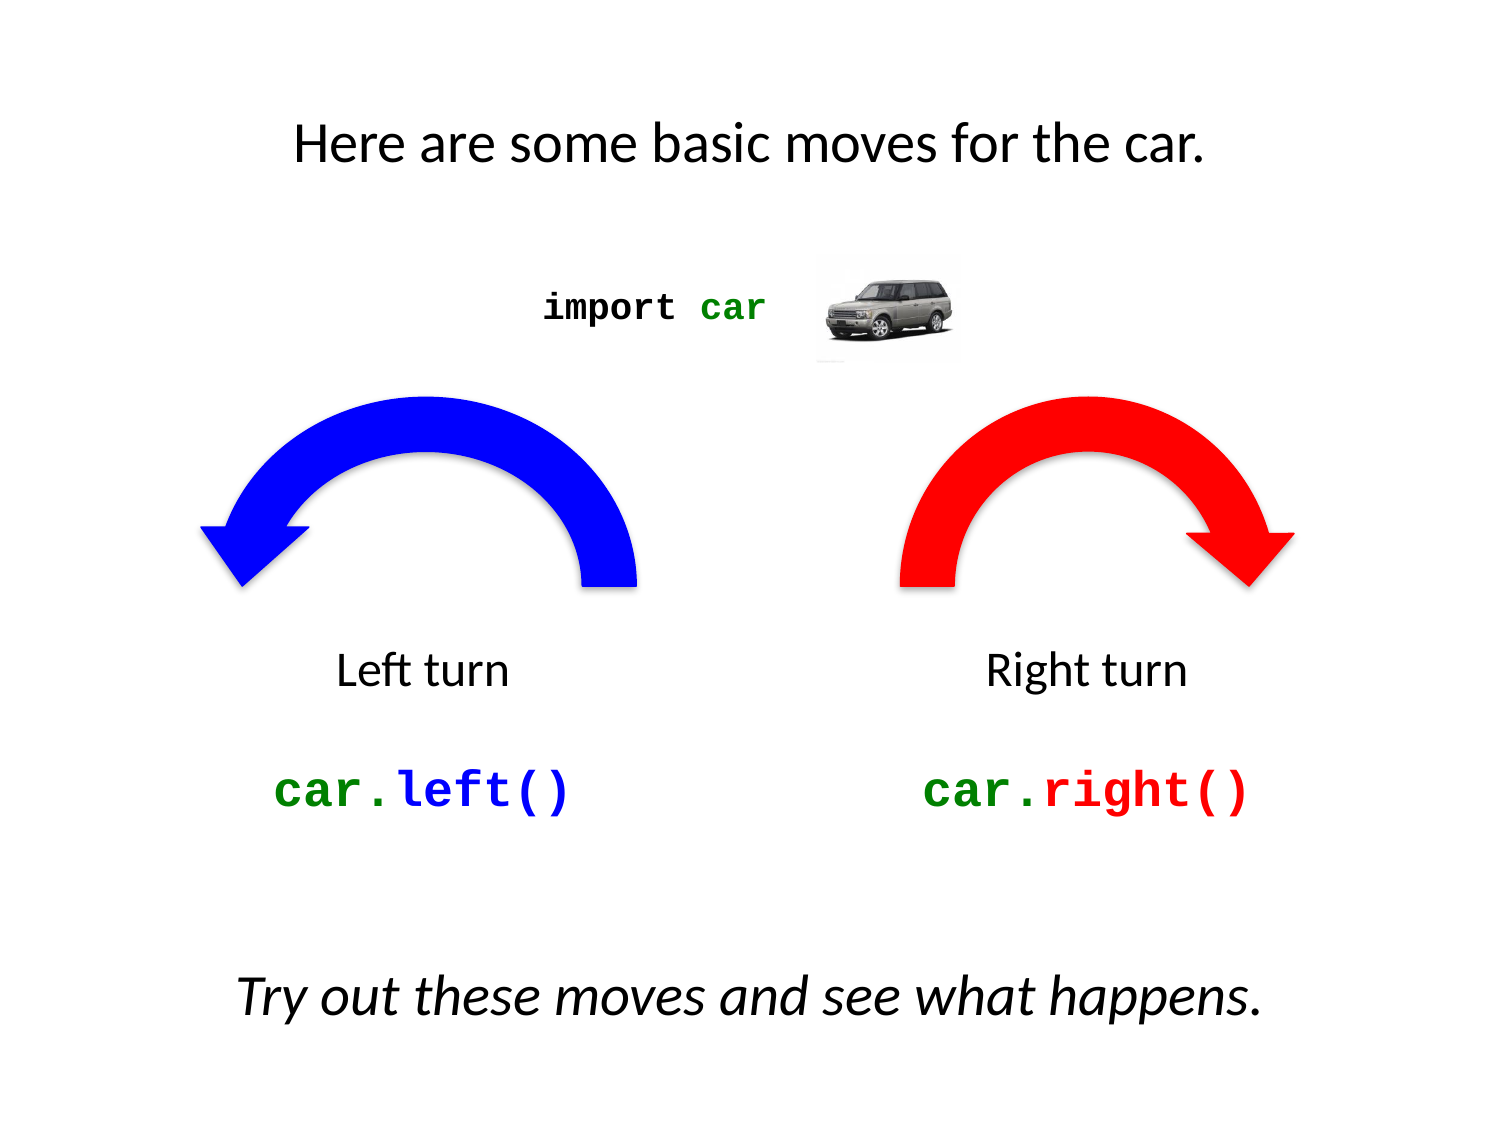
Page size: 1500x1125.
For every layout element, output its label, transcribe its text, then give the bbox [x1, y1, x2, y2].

picture [815, 254, 962, 364]
text_box [200, 396, 637, 587]
title Here are some basic moves for the car. [75, 45, 1425, 233]
text_box import car [527, 274, 810, 335]
text_box Right turn car.right() [895, 628, 1279, 824]
text_box Try out these moves and see what happens. [74, 926, 1425, 1059]
text_box [899, 396, 1295, 587]
text_box Left turn car.left() [251, 628, 595, 824]
